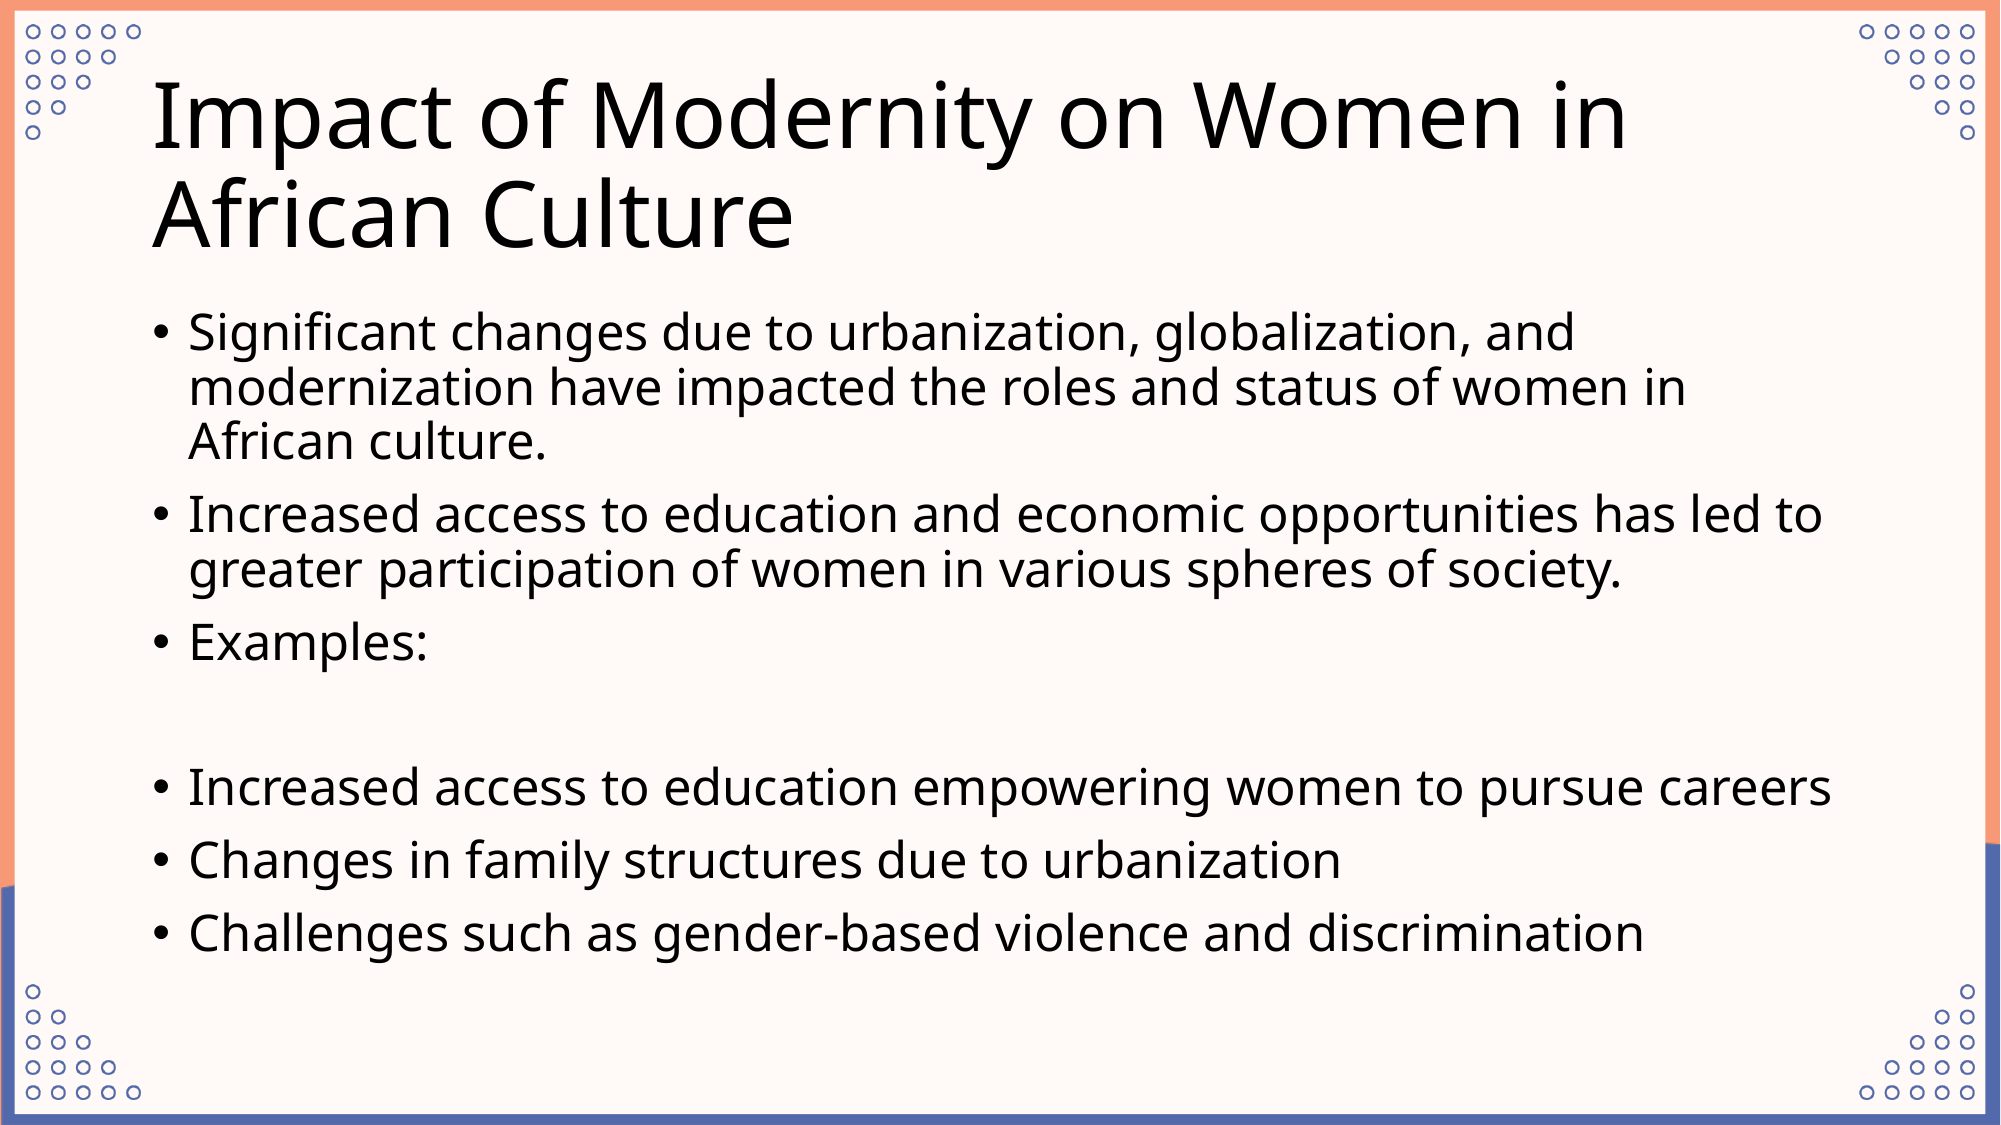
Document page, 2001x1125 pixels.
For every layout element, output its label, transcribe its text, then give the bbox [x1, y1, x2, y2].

picture [3, 842, 2000, 1125]
picture [25, 24, 141, 140]
list Significant changes due to urbanization, globalization, and modernization have impacted the roles and status of women in African culture. Increased access to education and economic opportunities has led to greater participation of women in various spheres of society. Examples: Increased access to education empowering women to pursue careers Changes in family structures due to urbanization Challenges such as gender-based violence and discrimination [137, 299, 1863, 1014]
picture [1859, 984, 1975, 1100]
picture [1859, 24, 1975, 140]
title Impact of Modernity on Women in African Culture [137, 59, 1863, 278]
picture [25, 984, 141, 1100]
